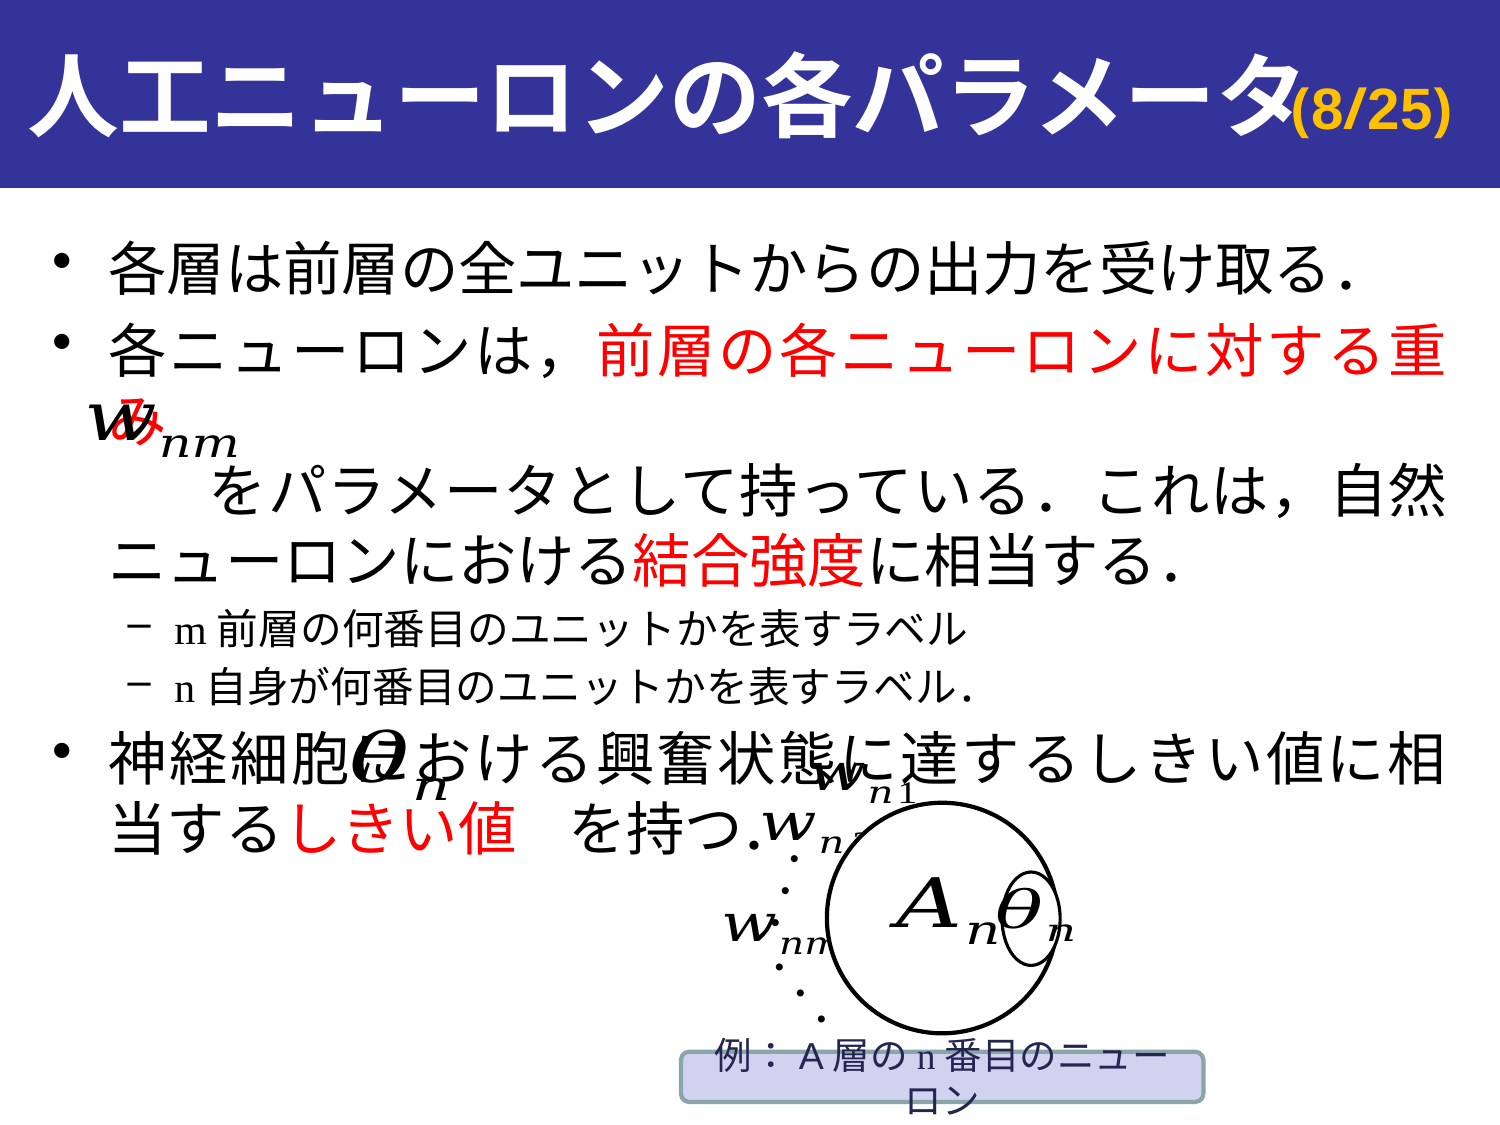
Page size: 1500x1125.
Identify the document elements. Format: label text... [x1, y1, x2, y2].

text_box 例：A層のn番目のニューロン [678, 1049, 1206, 1105]
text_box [721, 744, 1077, 1034]
title 人工ニューロンの各パラメータ [12, 0, 1500, 188]
